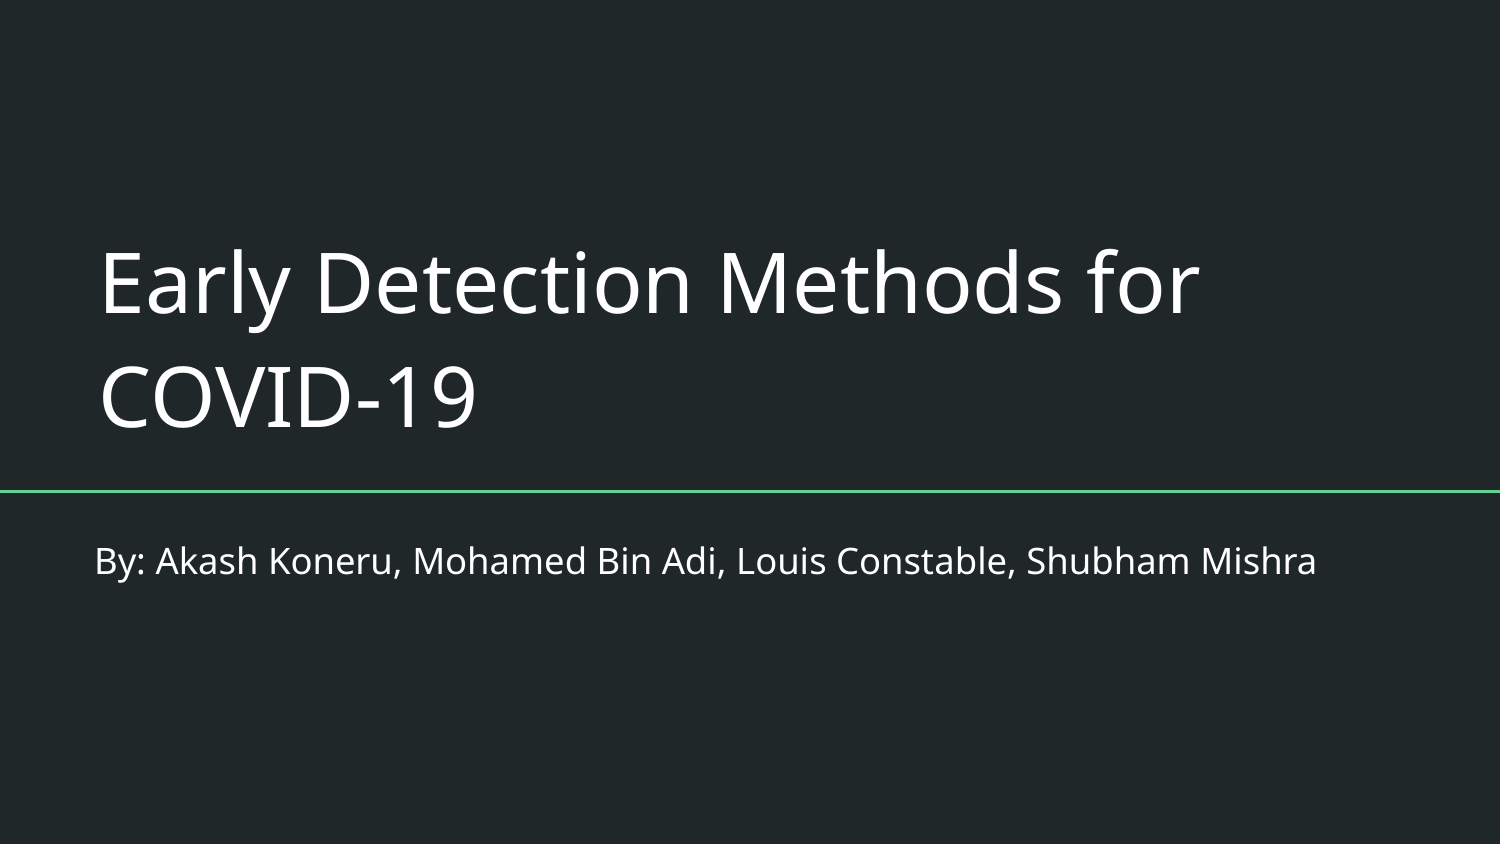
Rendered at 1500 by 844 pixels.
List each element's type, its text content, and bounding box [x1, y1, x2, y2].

subtitle By: Akash Koneru, Mohamed Bin Adi, Louis Constable, Shubham Mishra [79, 520, 1462, 625]
title Early Detection Methods for COVID-19 [83, 206, 1417, 467]
